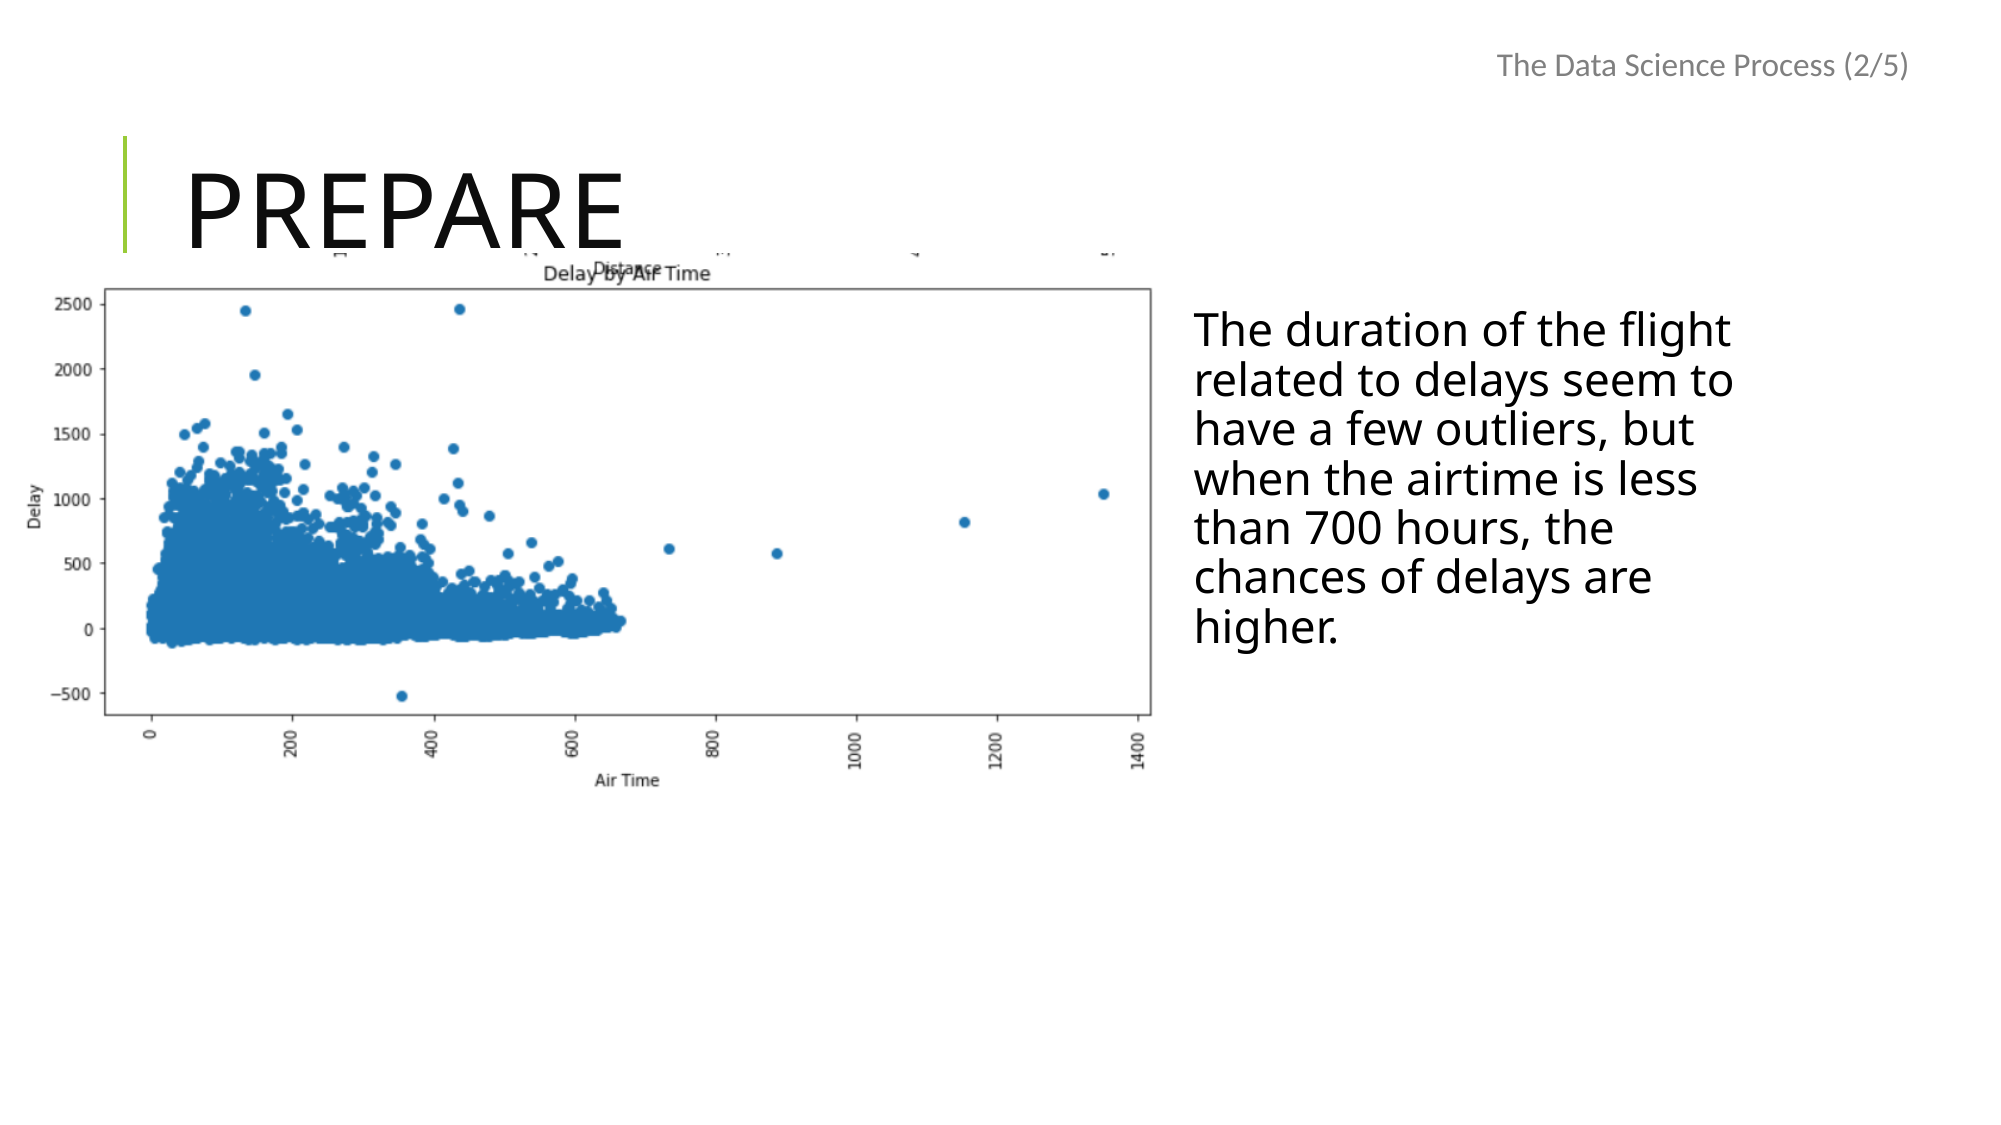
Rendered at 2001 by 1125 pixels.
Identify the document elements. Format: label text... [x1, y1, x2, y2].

title Prepare [168, 96, 1763, 342]
list The duration of the flight related to delays seem to have a few outliers, but when the airtime is less than 700 hours, the chances of delays are higher. [1171, 299, 1745, 1014]
text_box The Data Science Process (2/5) [1482, 35, 1933, 91]
picture [12, 252, 1191, 804]
